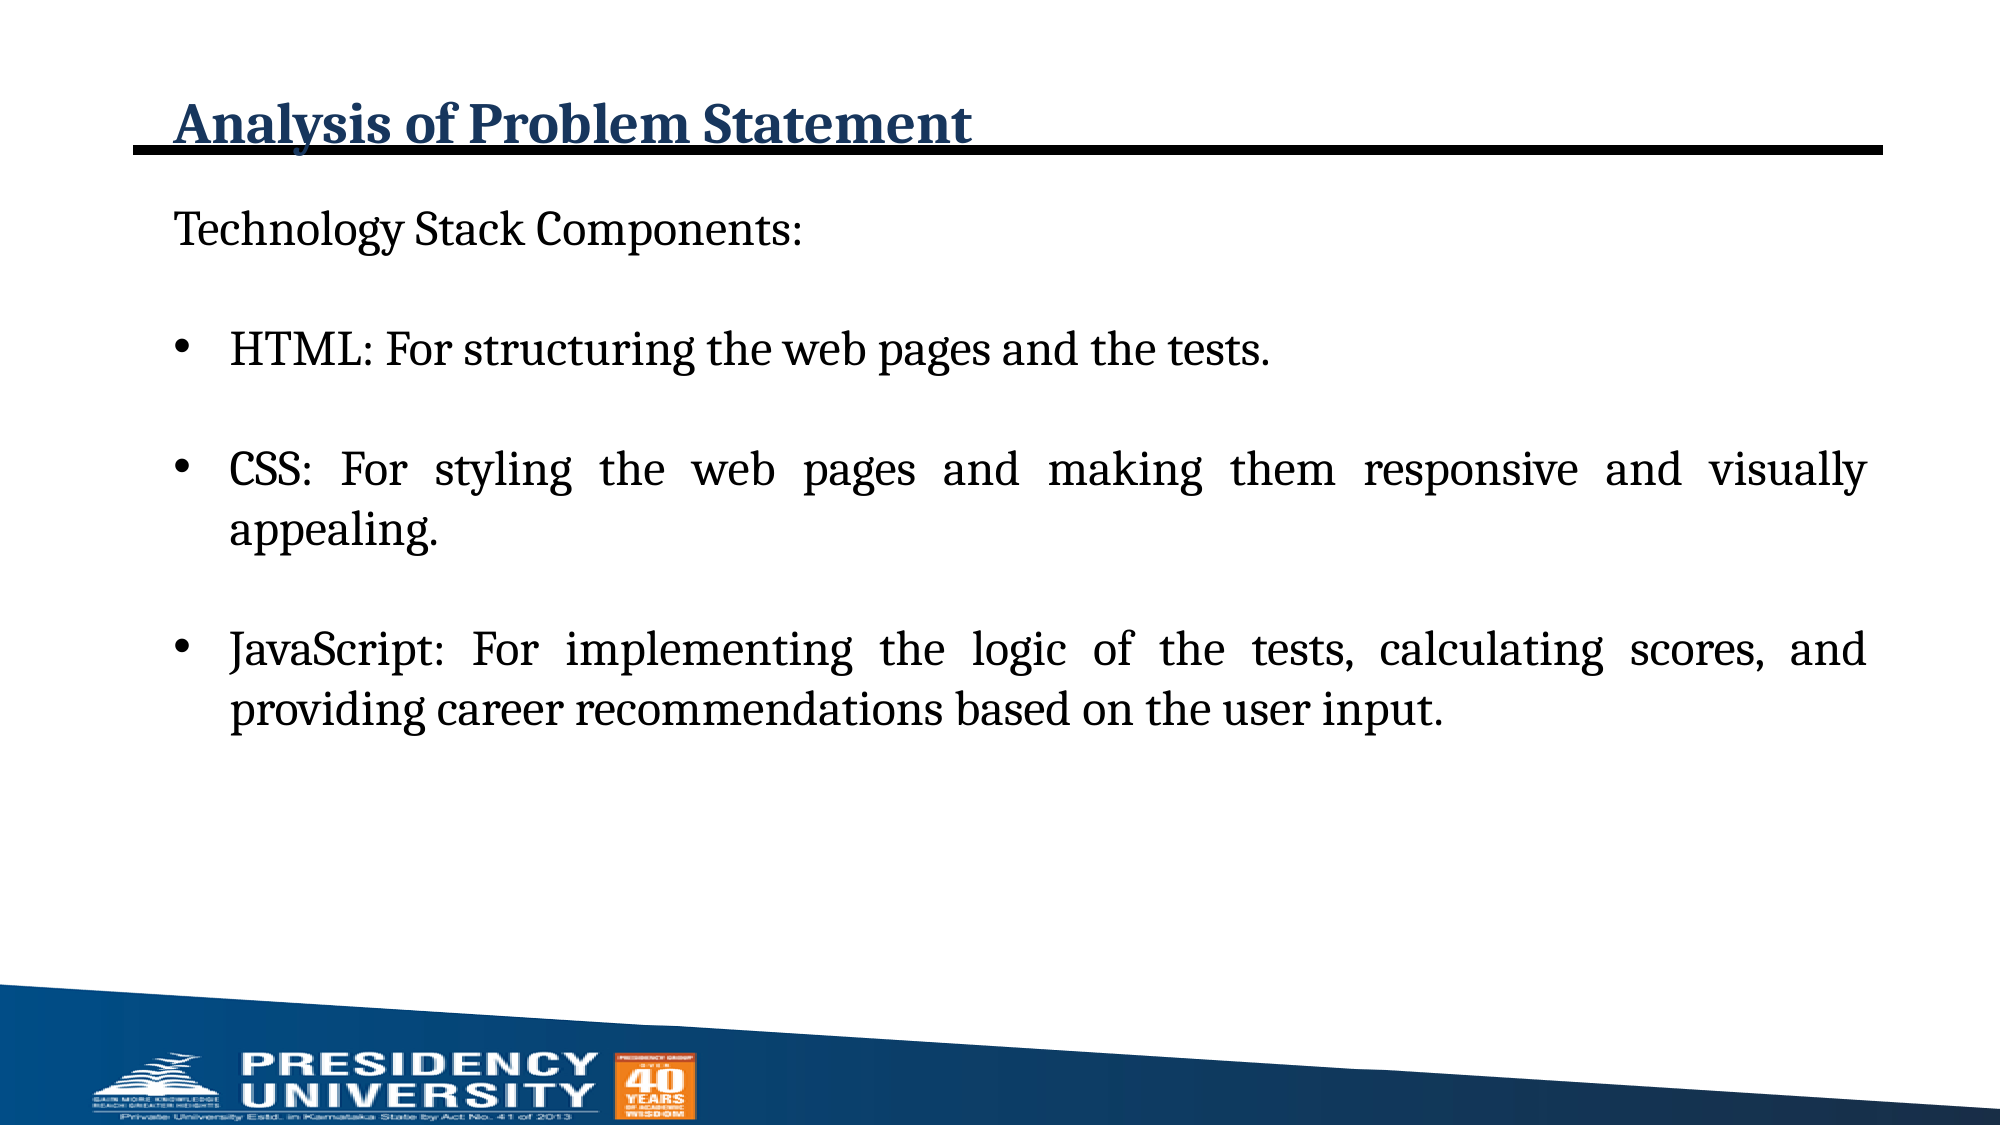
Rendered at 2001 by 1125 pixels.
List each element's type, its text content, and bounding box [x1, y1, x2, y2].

picture [0, 982, 2000, 1125]
list Technology Stack Components: HTML: For structuring the web pages and the tests. CSS: For styling the web pages and making them responsive and visually appealing. JavaScript: For implementing the logic of the tests, calculating scores, and providing career recommendations based on the user input. [133, 187, 1884, 1000]
title Analysis of Problem Statement [133, 45, 1884, 125]
